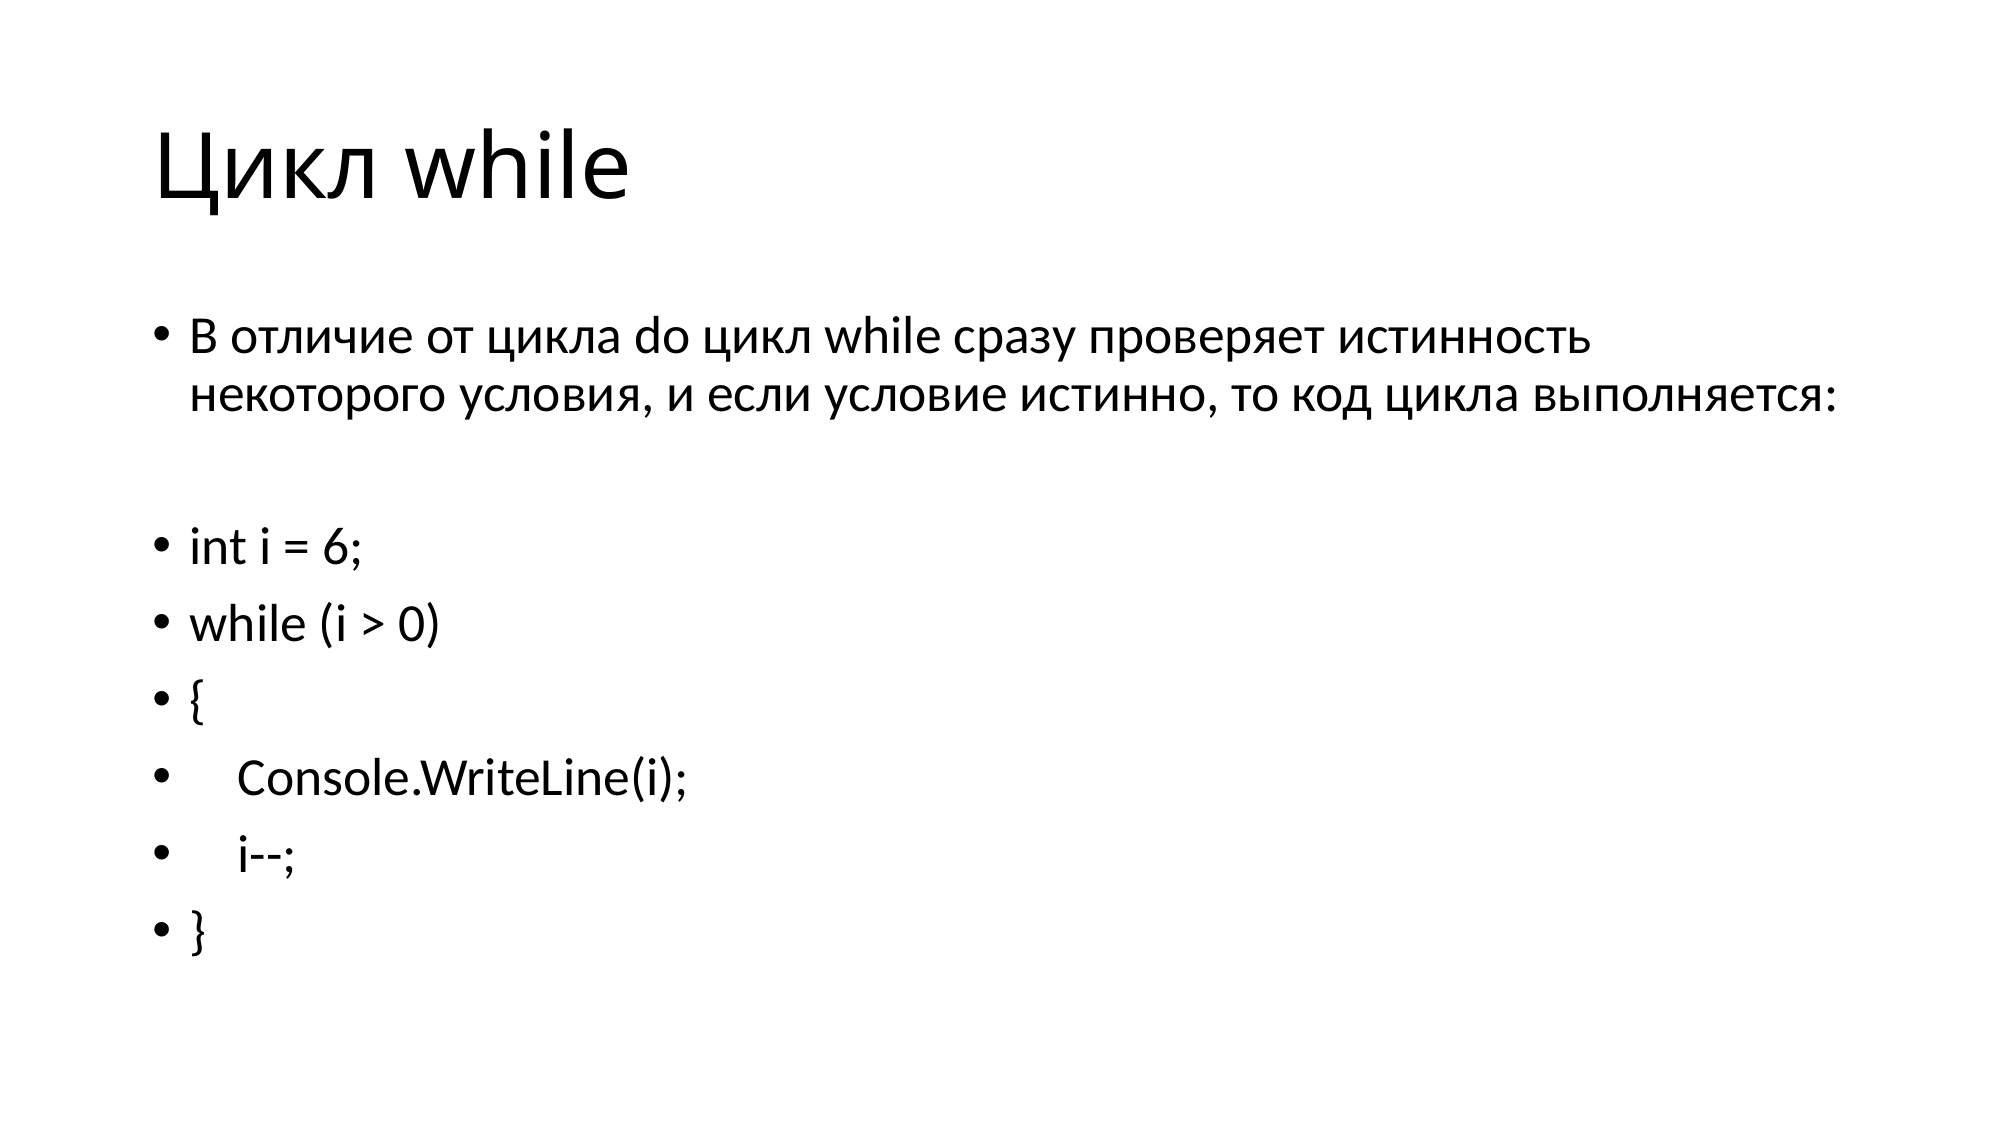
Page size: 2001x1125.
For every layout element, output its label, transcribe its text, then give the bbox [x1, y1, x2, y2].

title Цикл while [137, 59, 1863, 278]
list В отличие от цикла do цикл while сразу проверяет истинность некоторого условия, и если условие истинно, то код цикла выполняется: int i = 6; while (i > 0) { Console.WriteLine(i); i--; } [137, 299, 1863, 1014]
